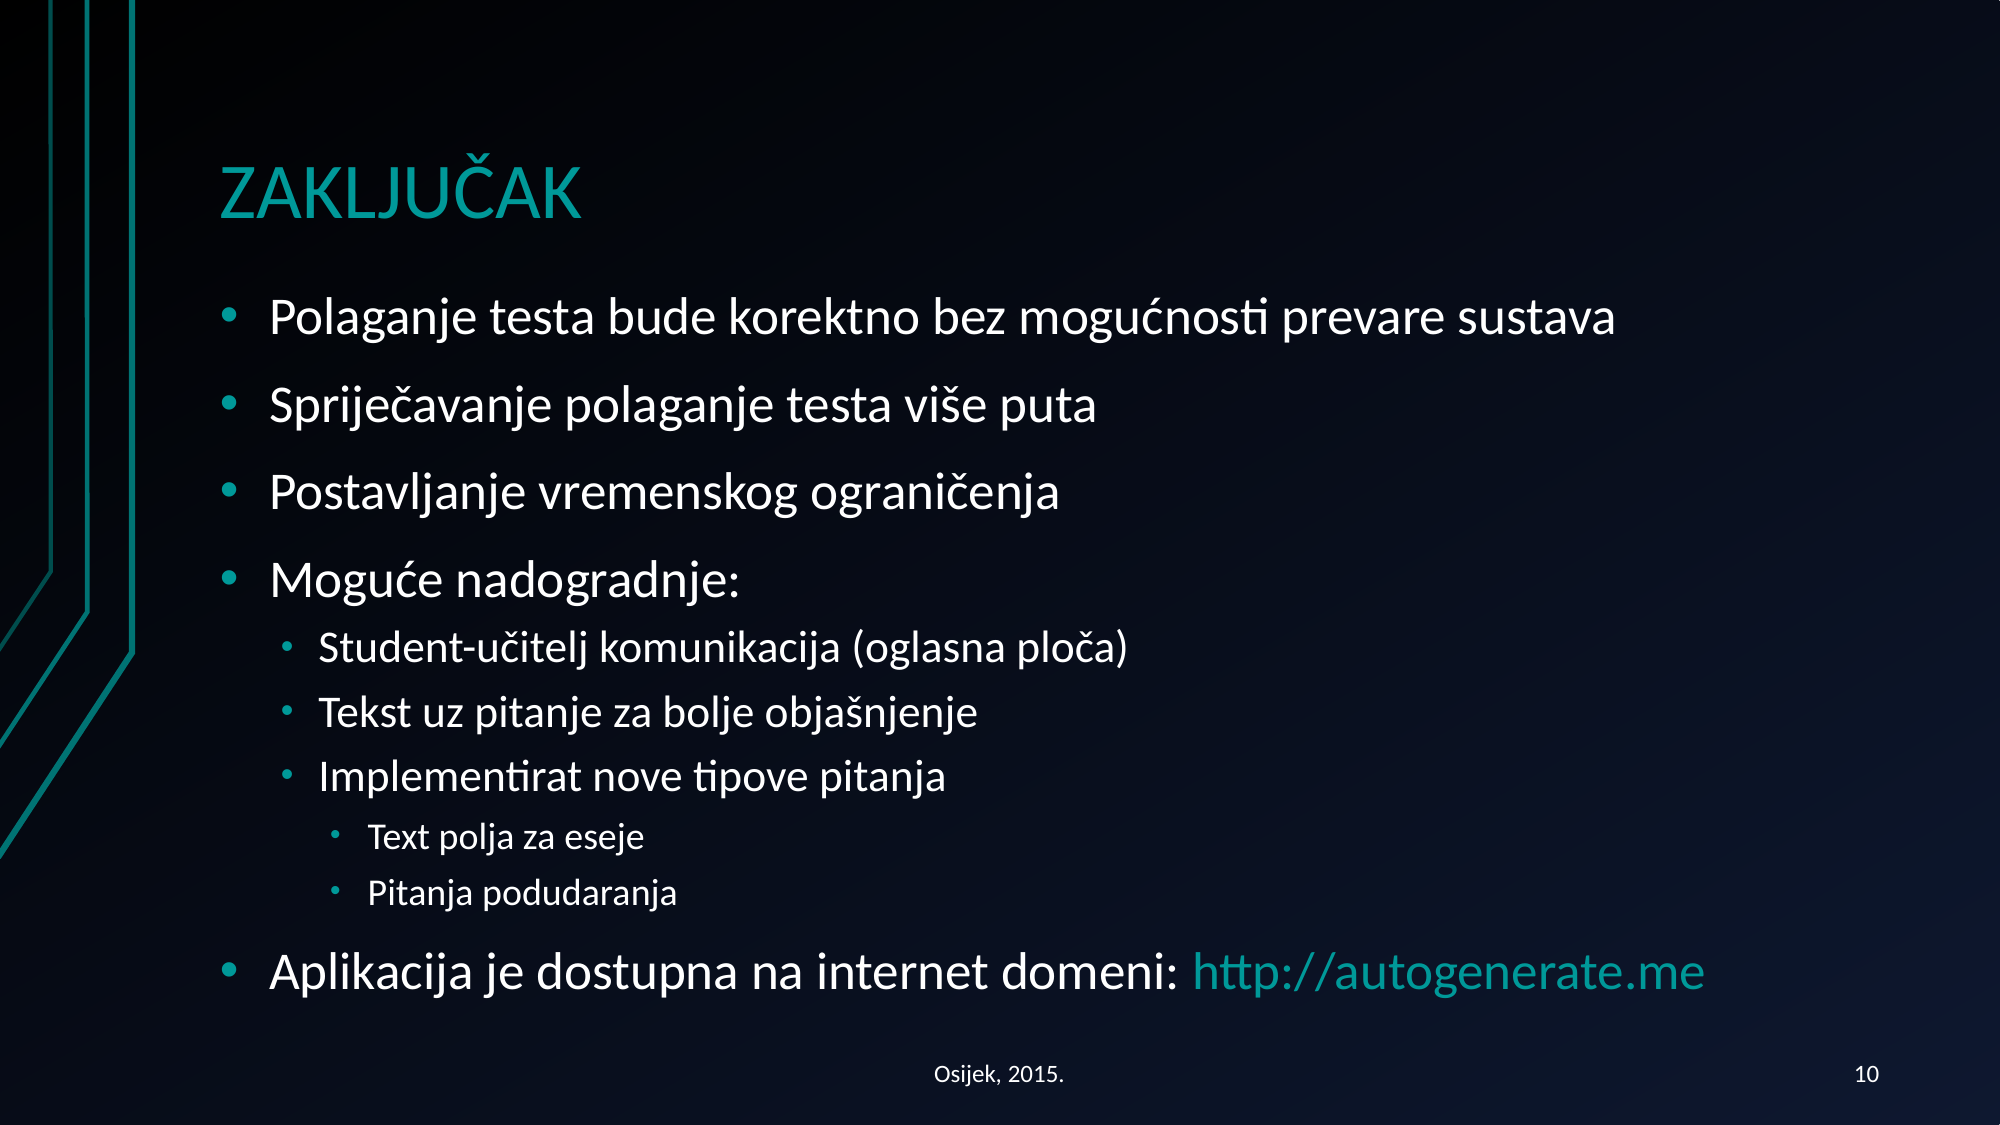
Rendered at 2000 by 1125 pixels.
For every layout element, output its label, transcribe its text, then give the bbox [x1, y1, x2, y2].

footer Osijek, 2015. [566, 1042, 1433, 1103]
slide_number 10 [1732, 1042, 1900, 1103]
title ZAKLJUČAK [199, 45, 1900, 246]
list Polaganje testa bude korektno bez mogućnosti prevare sustava Spriječavanje polaganje testa više puta Postavljanje vremenskog ograničenja Moguće nadogradnje: Student-učitelj komunikacija (oglasna ploča) Tekst uz pitanje za bolje objašnjenje Implementirat nove tipove pitanja Text polja za eseje Pitanja podudaranja Aplikacija je dostupna na internet domeni: http://autogenerate.me [199, 279, 1900, 1012]
